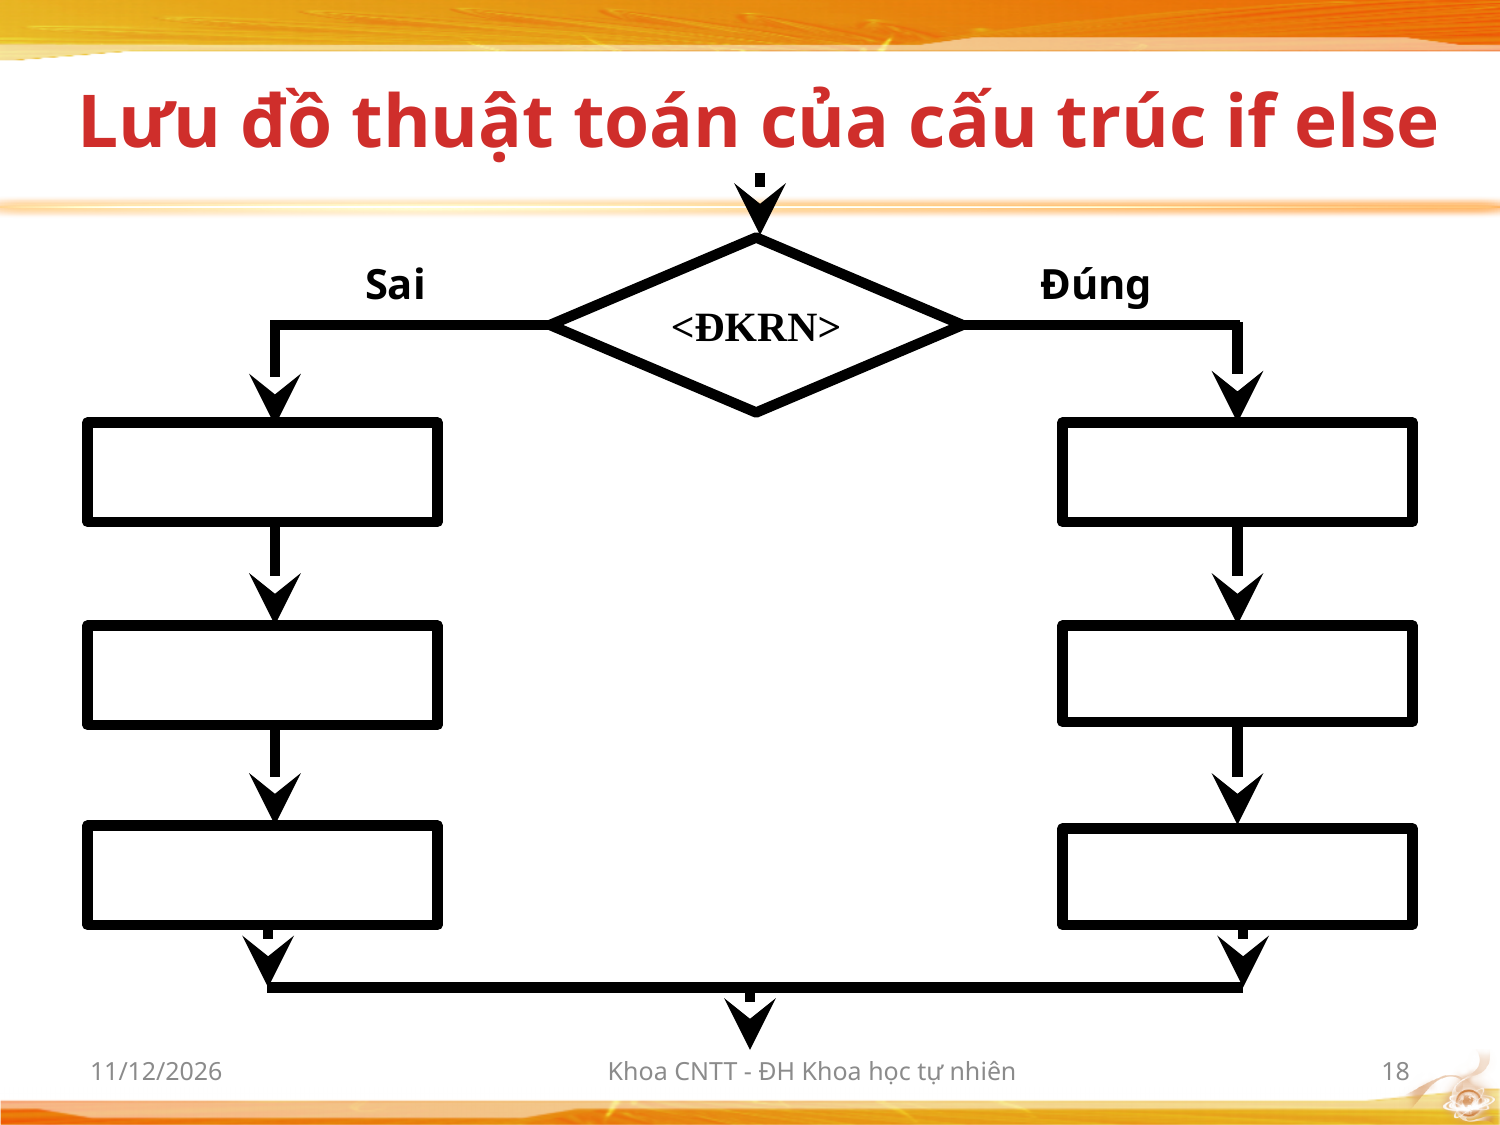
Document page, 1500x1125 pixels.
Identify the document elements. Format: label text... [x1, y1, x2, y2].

text_box [85, 824, 440, 927]
picture [2, 1088, 1399, 1124]
text_box Sai [349, 249, 513, 316]
text_box <ĐKRN> [550, 235, 958, 415]
title Lưu đồ thuật toán của cấu trúc if else [62, 24, 1475, 213]
list Đúng [1025, 249, 1188, 316]
text_box [1060, 623, 1415, 724]
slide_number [75, 1042, 238, 1103]
text_box [85, 624, 440, 727]
text_box [1060, 421, 1415, 524]
picture [0, 0, 1500, 63]
text_box [1060, 826, 1415, 927]
text_box [85, 421, 440, 524]
footer Khoa CNTT - ĐH Khoa học tự nhiên [312, 1042, 1313, 1103]
slide_number 18 [1337, 1042, 1425, 1103]
